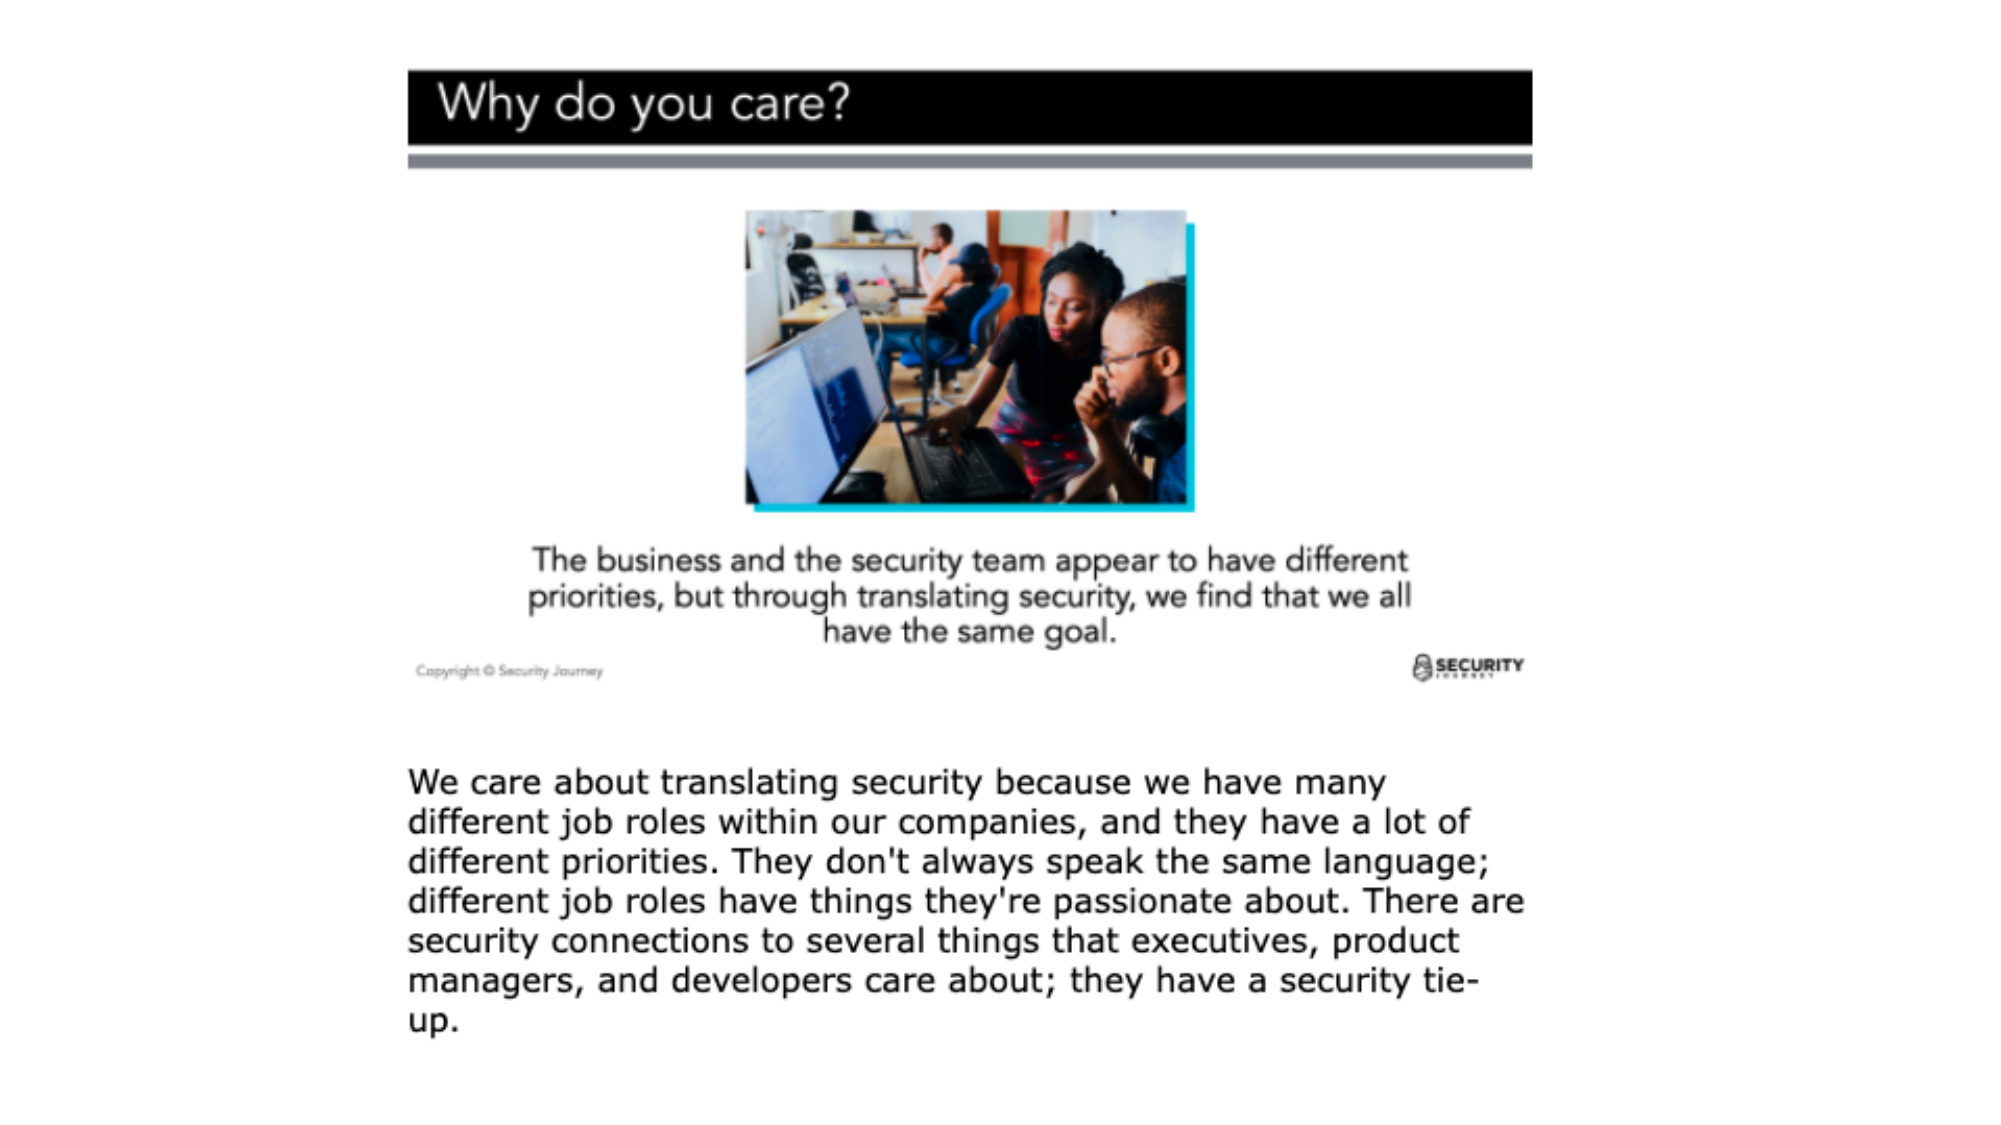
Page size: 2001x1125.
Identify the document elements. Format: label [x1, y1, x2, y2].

picture [371, 23, 1629, 1102]
